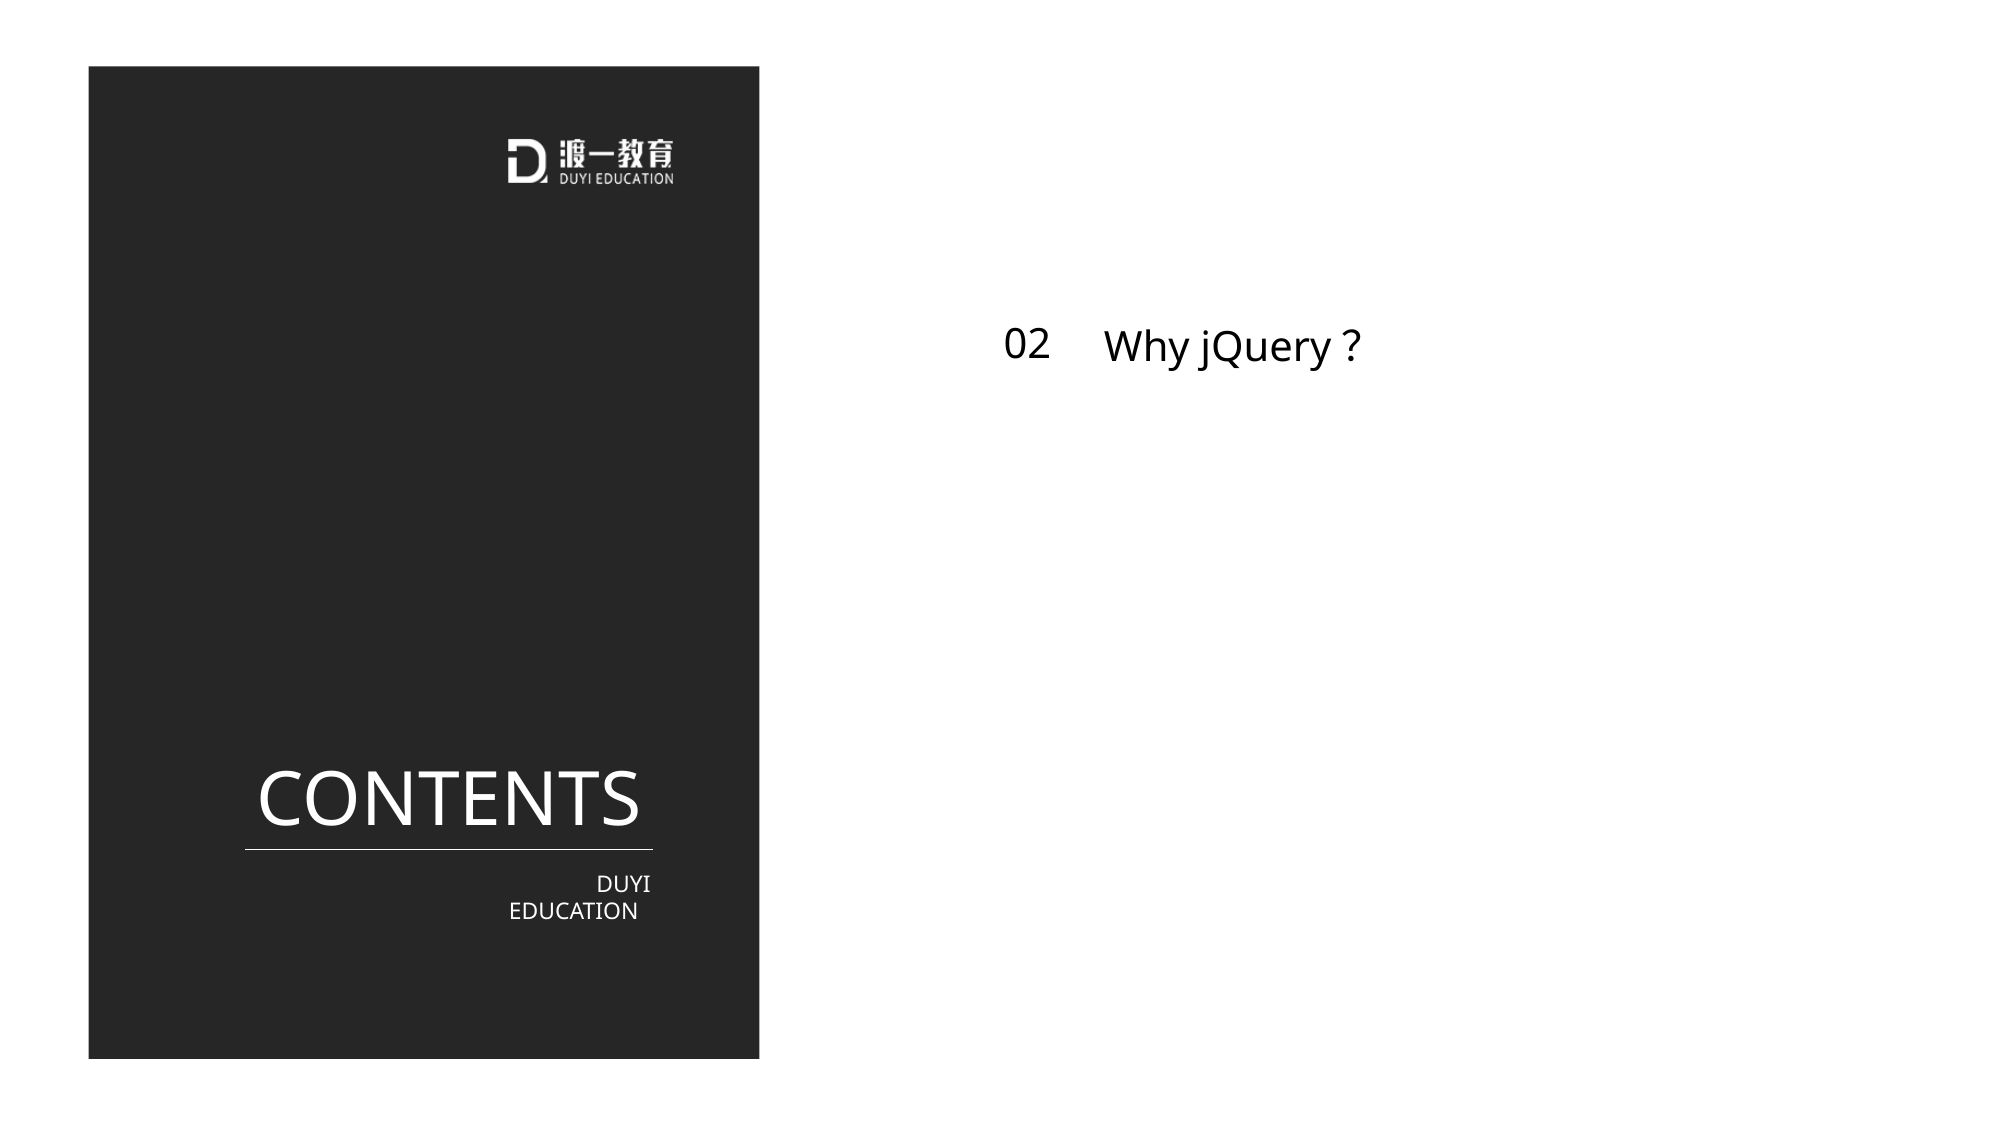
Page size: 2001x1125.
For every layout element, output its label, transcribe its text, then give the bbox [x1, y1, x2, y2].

title 02 [988, 297, 1074, 393]
picture [481, 116, 699, 206]
subtitle Why jQuery？ [1074, 297, 1729, 393]
